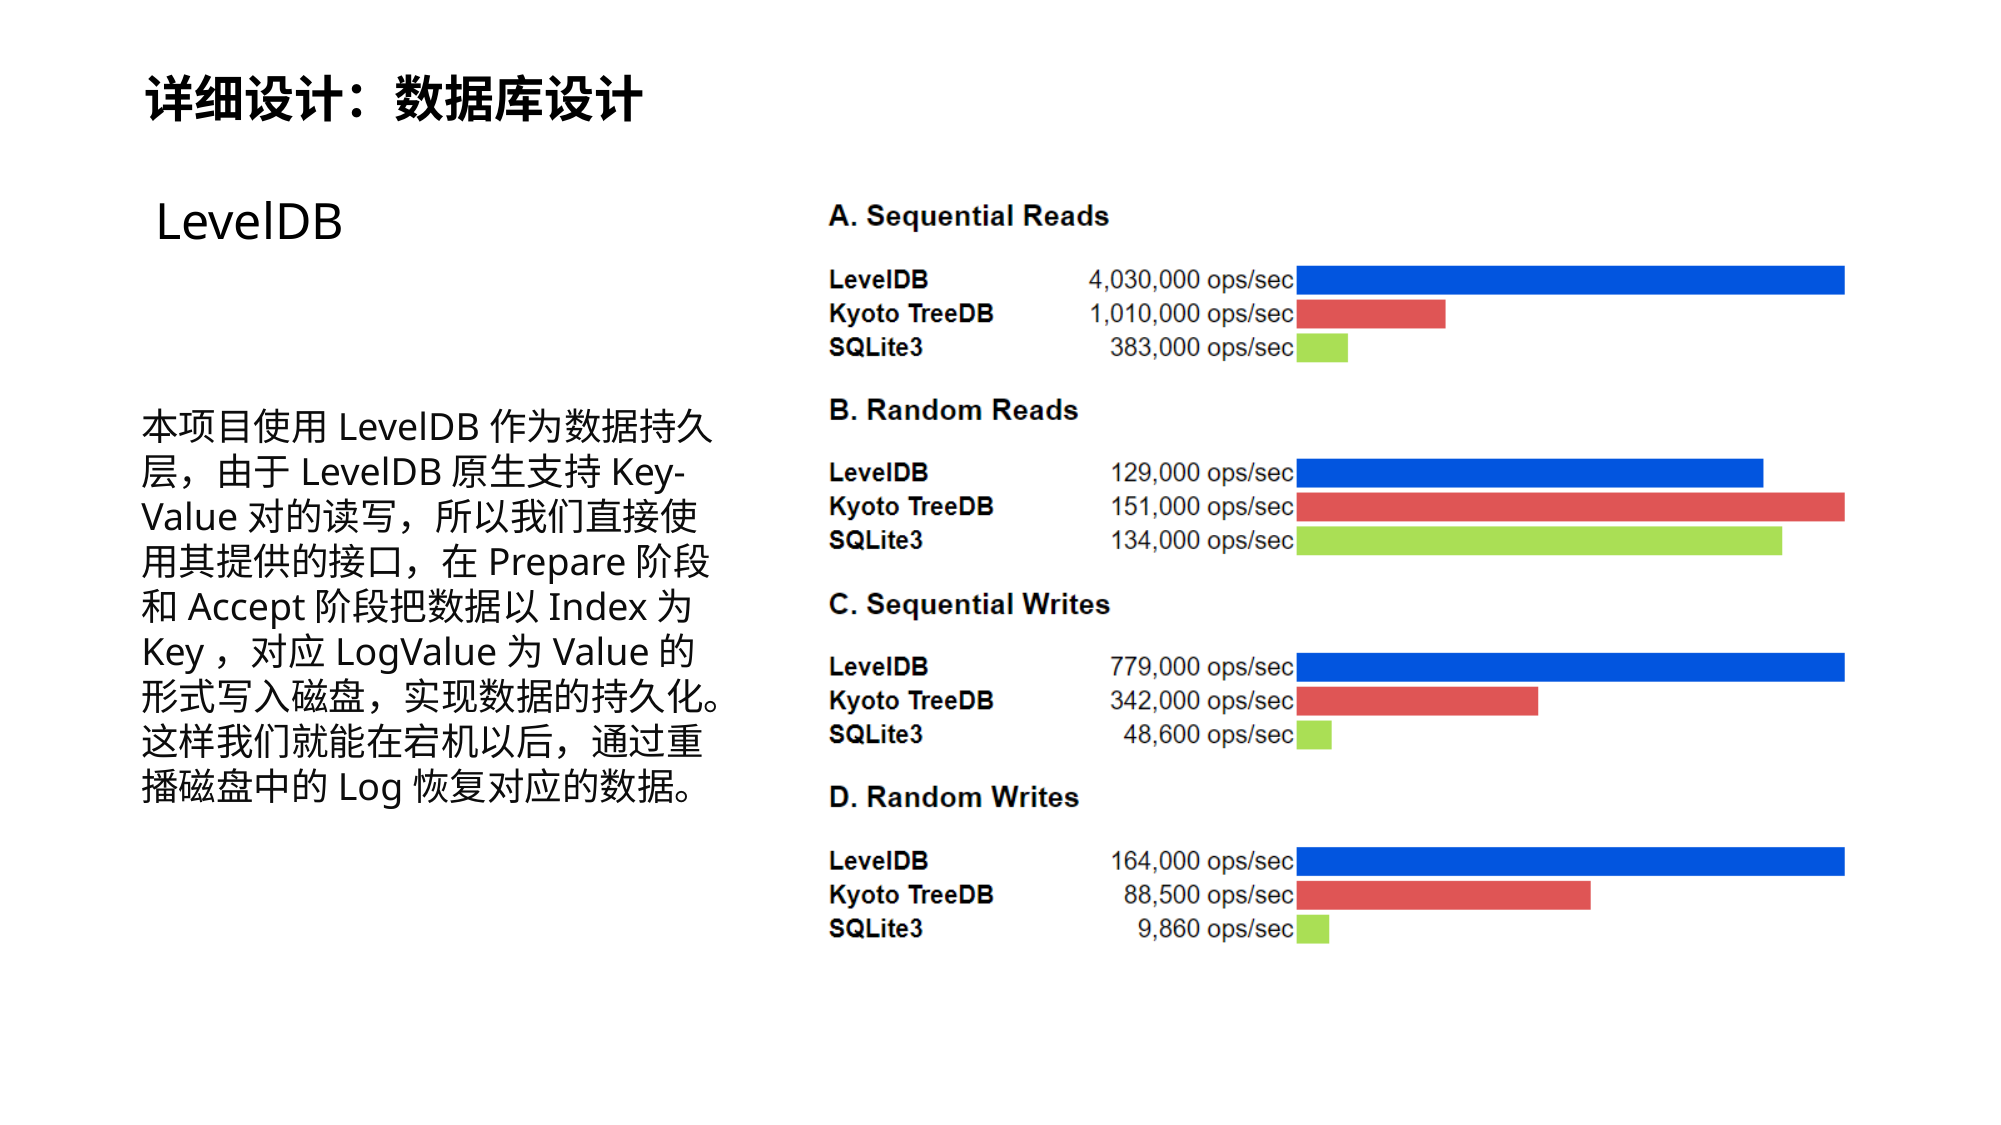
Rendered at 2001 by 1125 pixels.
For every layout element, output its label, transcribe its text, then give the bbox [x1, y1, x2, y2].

text_box 详细设计：数据库设计 [129, 59, 660, 135]
picture [820, 192, 1925, 965]
text_box 本项目使用LevelDB作为数据持久层，由于LevelDB原生支持Key-Value对的读写，所以我们直接使用其提供的接口，在Prepare阶段和Accept阶段把数据以Index为Key，对应LogValue为Value的形式写入磁盘，实现数据的持久化。这样我们就能在宕机以后，通过重播磁盘中的Log恢复对应的数据。 [126, 395, 746, 815]
text_box LevelDB [140, 182, 578, 302]
